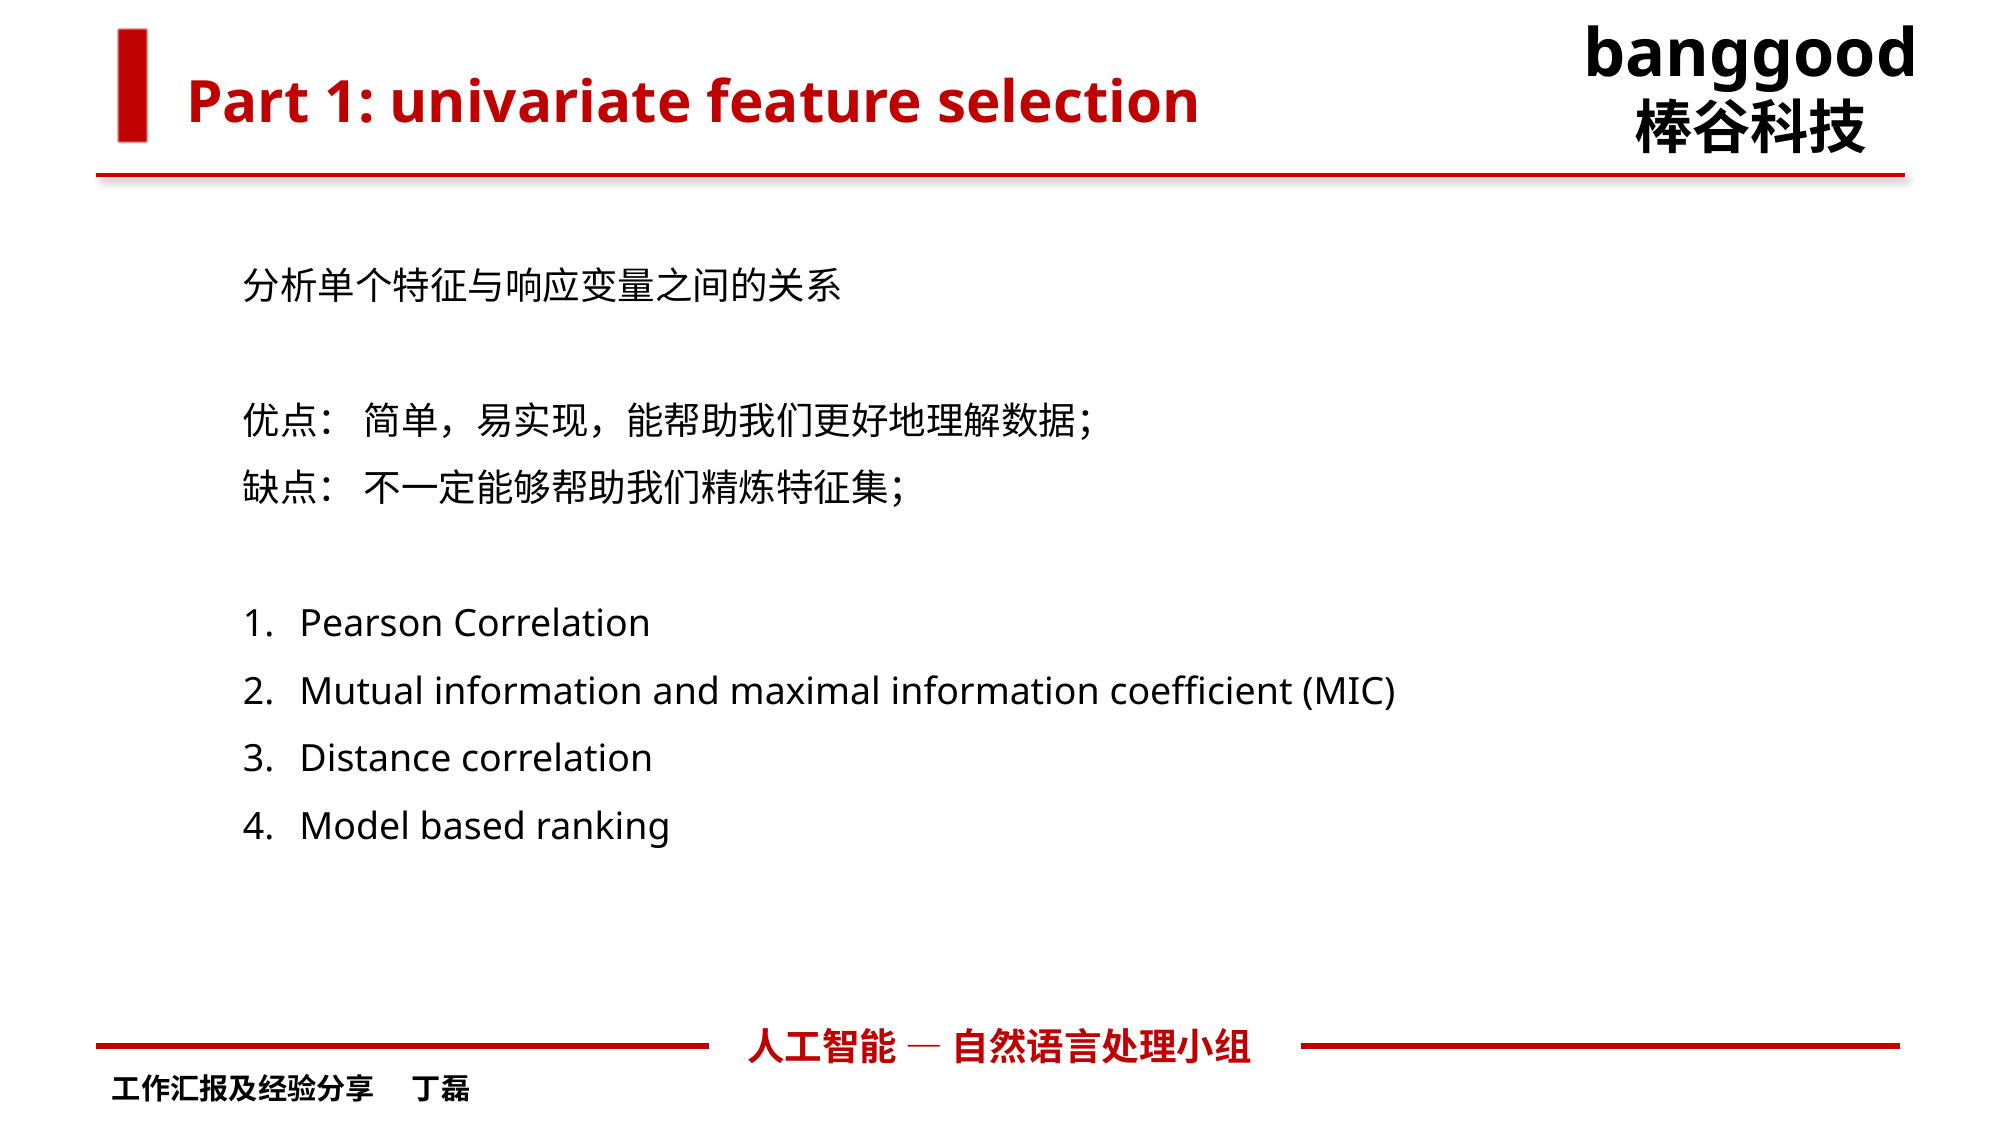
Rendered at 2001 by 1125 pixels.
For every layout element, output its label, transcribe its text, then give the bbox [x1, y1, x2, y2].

text_box banggood 棒谷科技 [1585, 20, 1917, 151]
text_box Part 1: univariate feature selection [171, 56, 1370, 142]
text_box 工作汇报及经验分享 丁磊 [97, 1062, 537, 1113]
text_box [120, 31, 145, 141]
text_box 人工智能 — 自然语言处理小组 [732, 1015, 1283, 1076]
text_box 分析单个特征与响应变量之间的关系 优点： 简单，易实现，能帮助我们更好地理解数据； 缺点： 不一定能够帮助我们精炼特征集； Pearson Correlation Mutual information and maximal information coefficient (MIC) Distance correlation Model based ranking [228, 231, 1773, 855]
